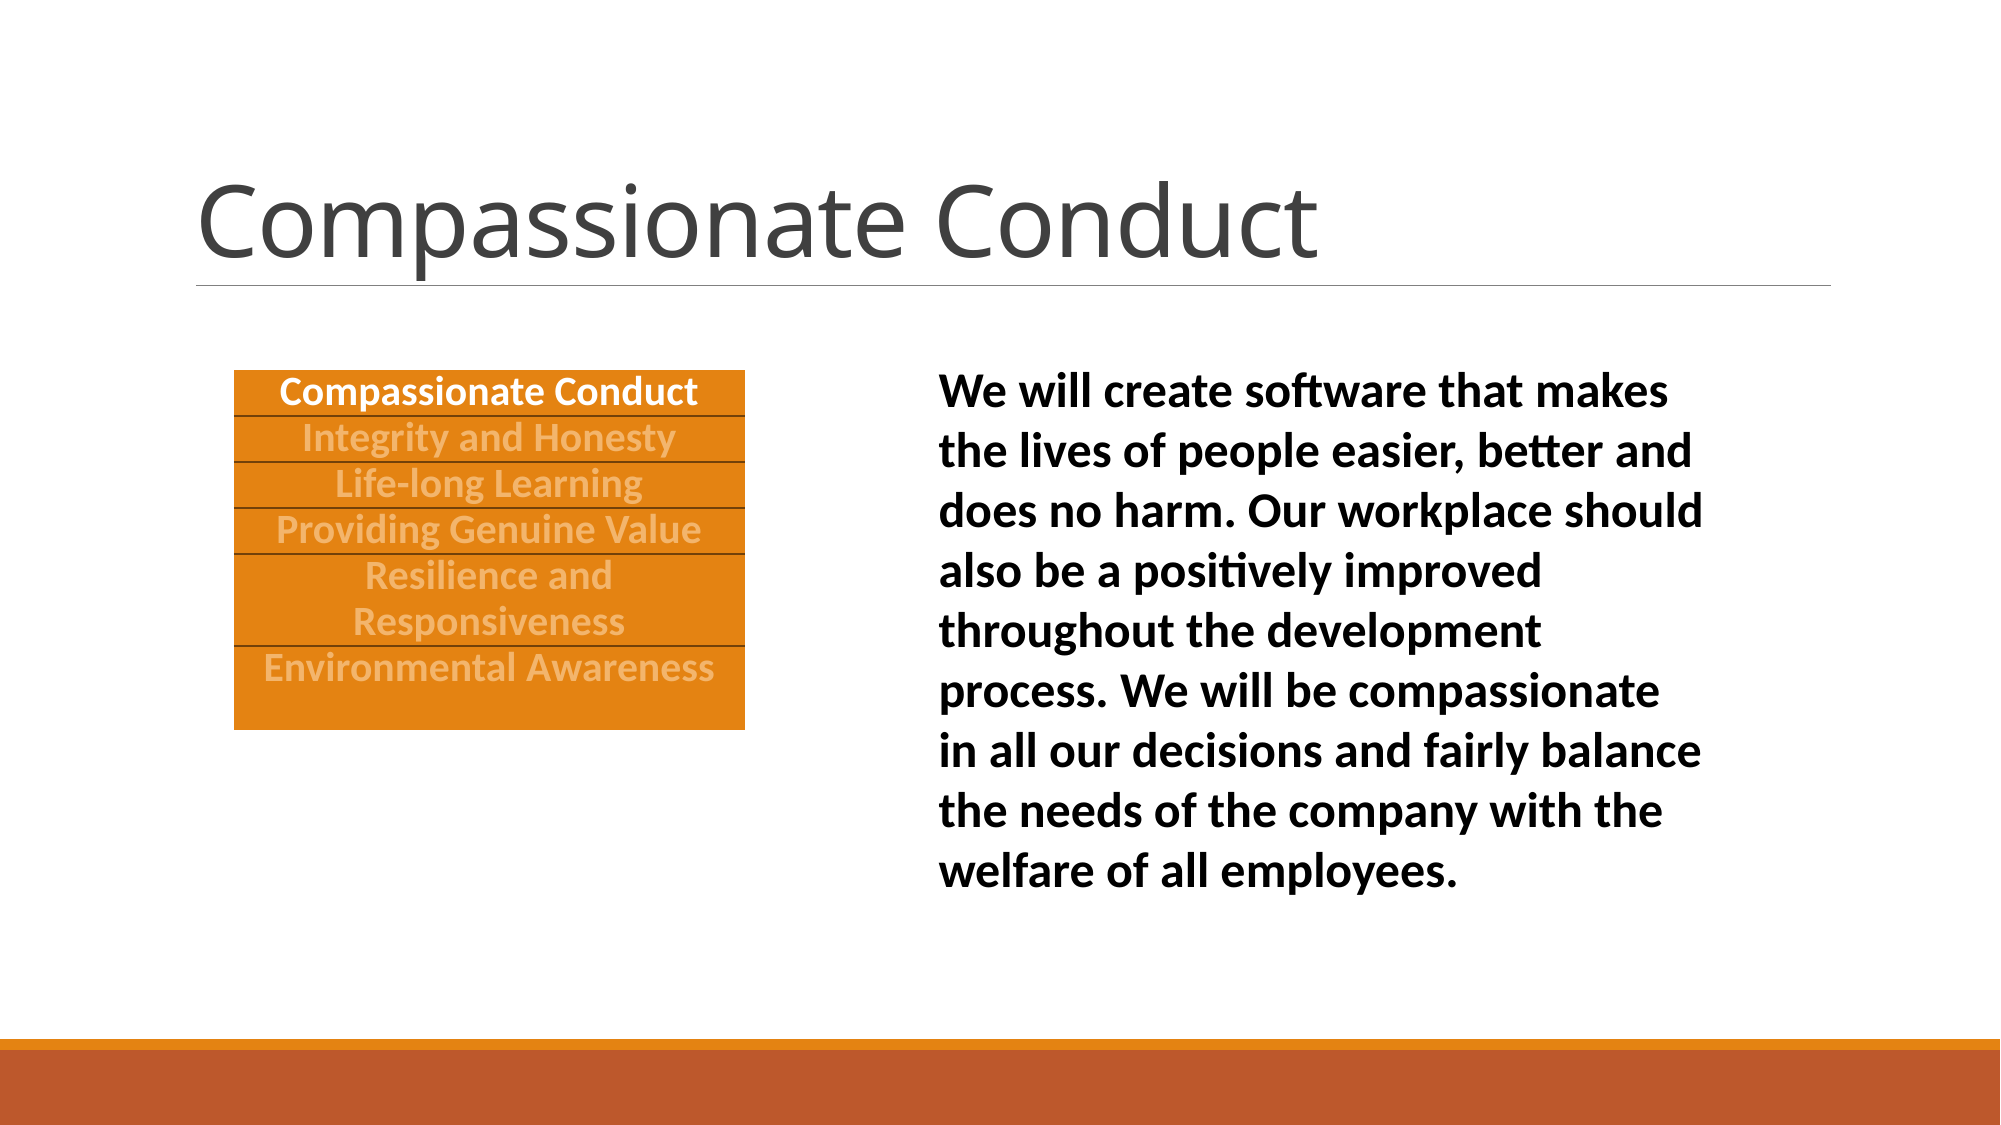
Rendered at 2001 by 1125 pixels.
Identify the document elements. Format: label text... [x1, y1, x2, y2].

table_cell Integrity and Honesty [234, 417, 745, 461]
table_cell Environmental Awareness [234, 647, 745, 730]
table_cell Providing Genuine Value [234, 509, 745, 553]
table_cell Resilience and Responsiveness [234, 555, 745, 645]
title Compassionate Conduct [180, 47, 1830, 285]
table_cell Life-long Learning [234, 463, 745, 507]
table_header Compassionate Conduct [234, 370, 745, 415]
text_box We will create software that makes the lives of people easier, better and does no harm. Our workplace should also be a positively improved throughout the development process. We will be compassionate in all our decisions and fairly balance the needs of the company with the welfare of all employees. [923, 349, 1722, 905]
